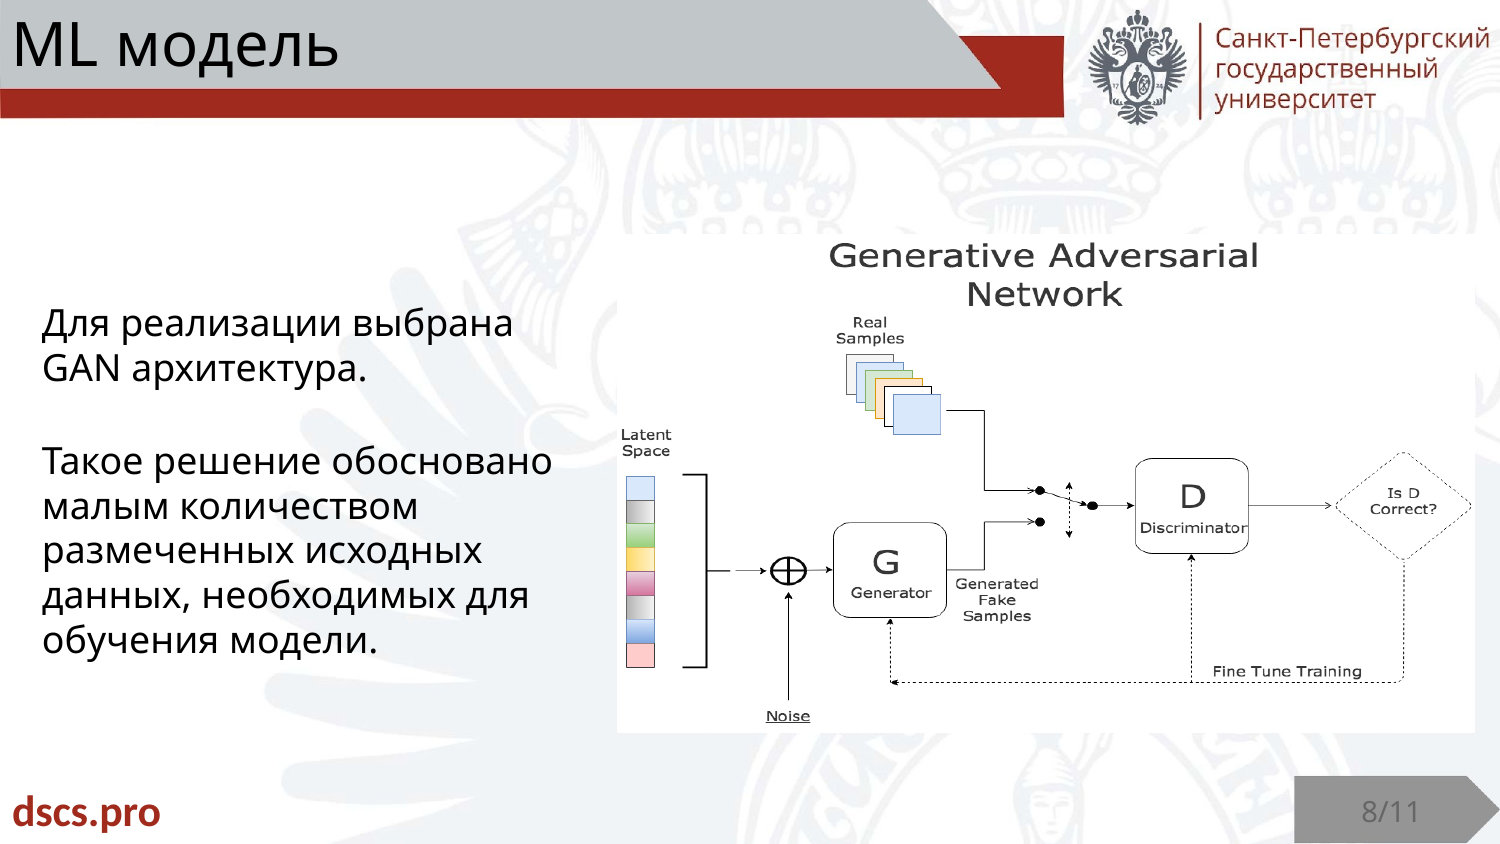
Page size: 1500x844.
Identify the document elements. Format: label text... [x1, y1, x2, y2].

footer dscs.pro [9, 791, 165, 844]
text_box ML модель [9, 2, 781, 79]
picture [0, 0, 1500, 844]
text_box Для реализации выбрана GAN архитектура. Такое решение обосновано малым количеством размеченных исходных данных, необходимых для обучения модели. [24, 293, 588, 670]
slide_number 8/11 [1350, 793, 1442, 844]
